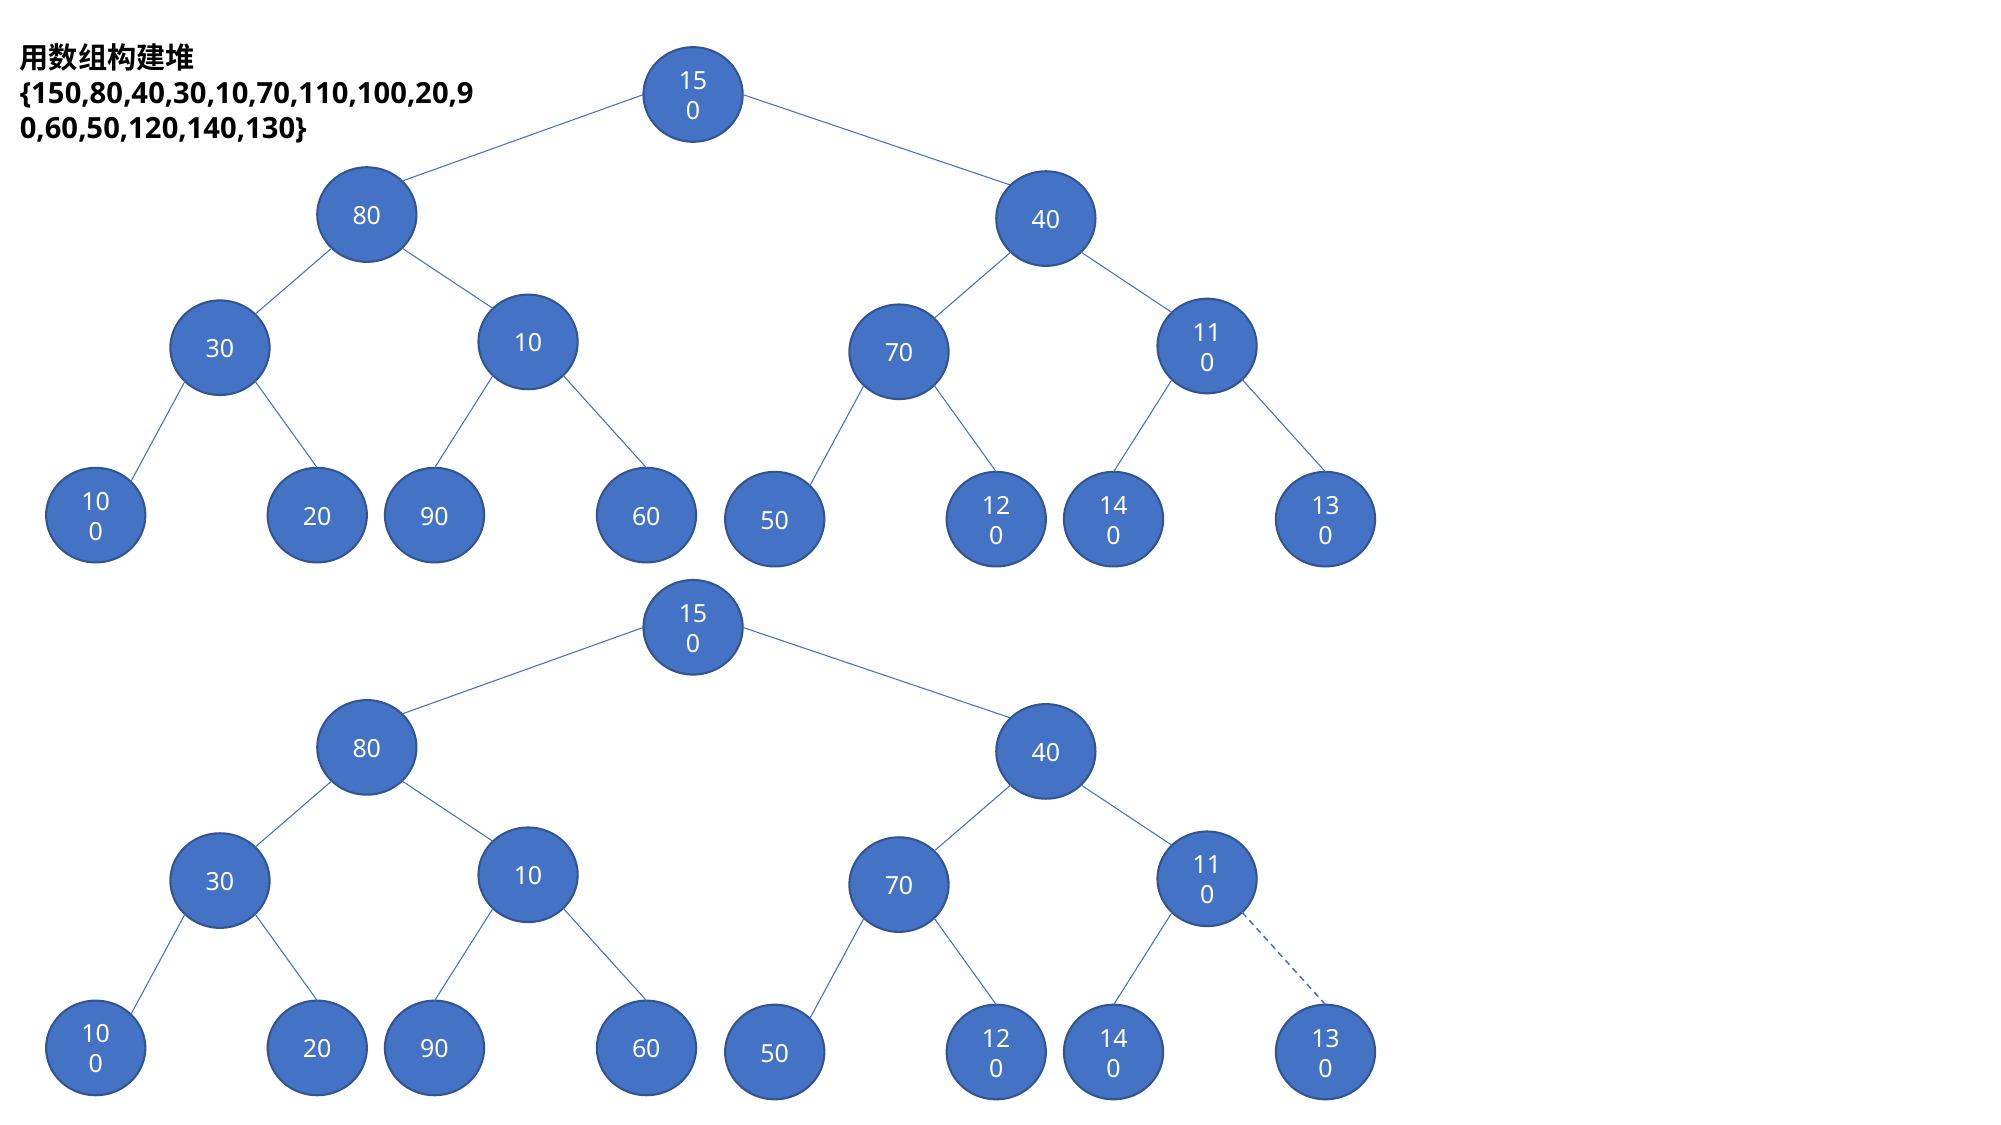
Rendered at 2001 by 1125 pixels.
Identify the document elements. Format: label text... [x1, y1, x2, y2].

text_box 130 [1274, 470, 1377, 568]
text_box 10 [477, 826, 579, 924]
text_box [401, 627, 644, 714]
text_box 80 [316, 166, 418, 263]
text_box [934, 385, 997, 472]
text_box 70 [848, 303, 950, 401]
text_box 30 [169, 832, 271, 929]
text_box 90 [383, 999, 486, 1097]
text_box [130, 381, 185, 482]
text_box 20 [266, 466, 368, 564]
text_box 120 [945, 470, 1047, 568]
text_box 130 [1274, 1003, 1377, 1101]
text_box 10 [477, 293, 579, 391]
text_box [401, 94, 644, 182]
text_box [434, 908, 493, 1001]
text_box 70 [848, 836, 950, 933]
text_box 60 [595, 999, 698, 1097]
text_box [1113, 912, 1172, 1005]
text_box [934, 784, 1011, 852]
text_box 40 [995, 170, 1097, 267]
text_box 140 [1062, 1003, 1165, 1101]
text_box 80 [316, 699, 418, 796]
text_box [809, 385, 864, 486]
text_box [934, 252, 1011, 319]
text_box 150 [642, 46, 744, 143]
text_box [809, 918, 864, 1019]
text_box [1080, 784, 1172, 846]
text_box 110 [1156, 297, 1258, 395]
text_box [255, 914, 318, 1001]
text_box 50 [724, 1003, 826, 1101]
text_box 140 [1062, 470, 1165, 568]
text_box 60 [595, 466, 698, 564]
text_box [1113, 379, 1172, 472]
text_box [401, 780, 493, 842]
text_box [255, 248, 332, 315]
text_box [1242, 379, 1326, 472]
text_box 20 [266, 999, 368, 1097]
text_box 30 [169, 299, 271, 397]
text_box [130, 914, 185, 1015]
text_box 120 [945, 1003, 1047, 1101]
text_box 40 [995, 703, 1097, 800]
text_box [934, 918, 997, 1005]
text_box 110 [1156, 830, 1258, 928]
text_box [255, 780, 332, 848]
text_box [434, 375, 493, 468]
text_box 90 [383, 466, 486, 564]
text_box 100 [45, 999, 147, 1097]
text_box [742, 94, 1011, 186]
text_box 用数组构建堆{150,80,40,30,10,70,110,100,20,90,60,50,120,140,130} [5, 32, 493, 152]
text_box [1080, 252, 1172, 313]
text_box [255, 381, 318, 468]
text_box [742, 627, 1011, 718]
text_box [401, 247, 493, 309]
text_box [1242, 912, 1326, 1005]
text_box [563, 908, 647, 1001]
text_box 50 [724, 470, 826, 568]
text_box 100 [45, 466, 147, 564]
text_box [563, 375, 647, 468]
text_box 150 [642, 578, 744, 676]
